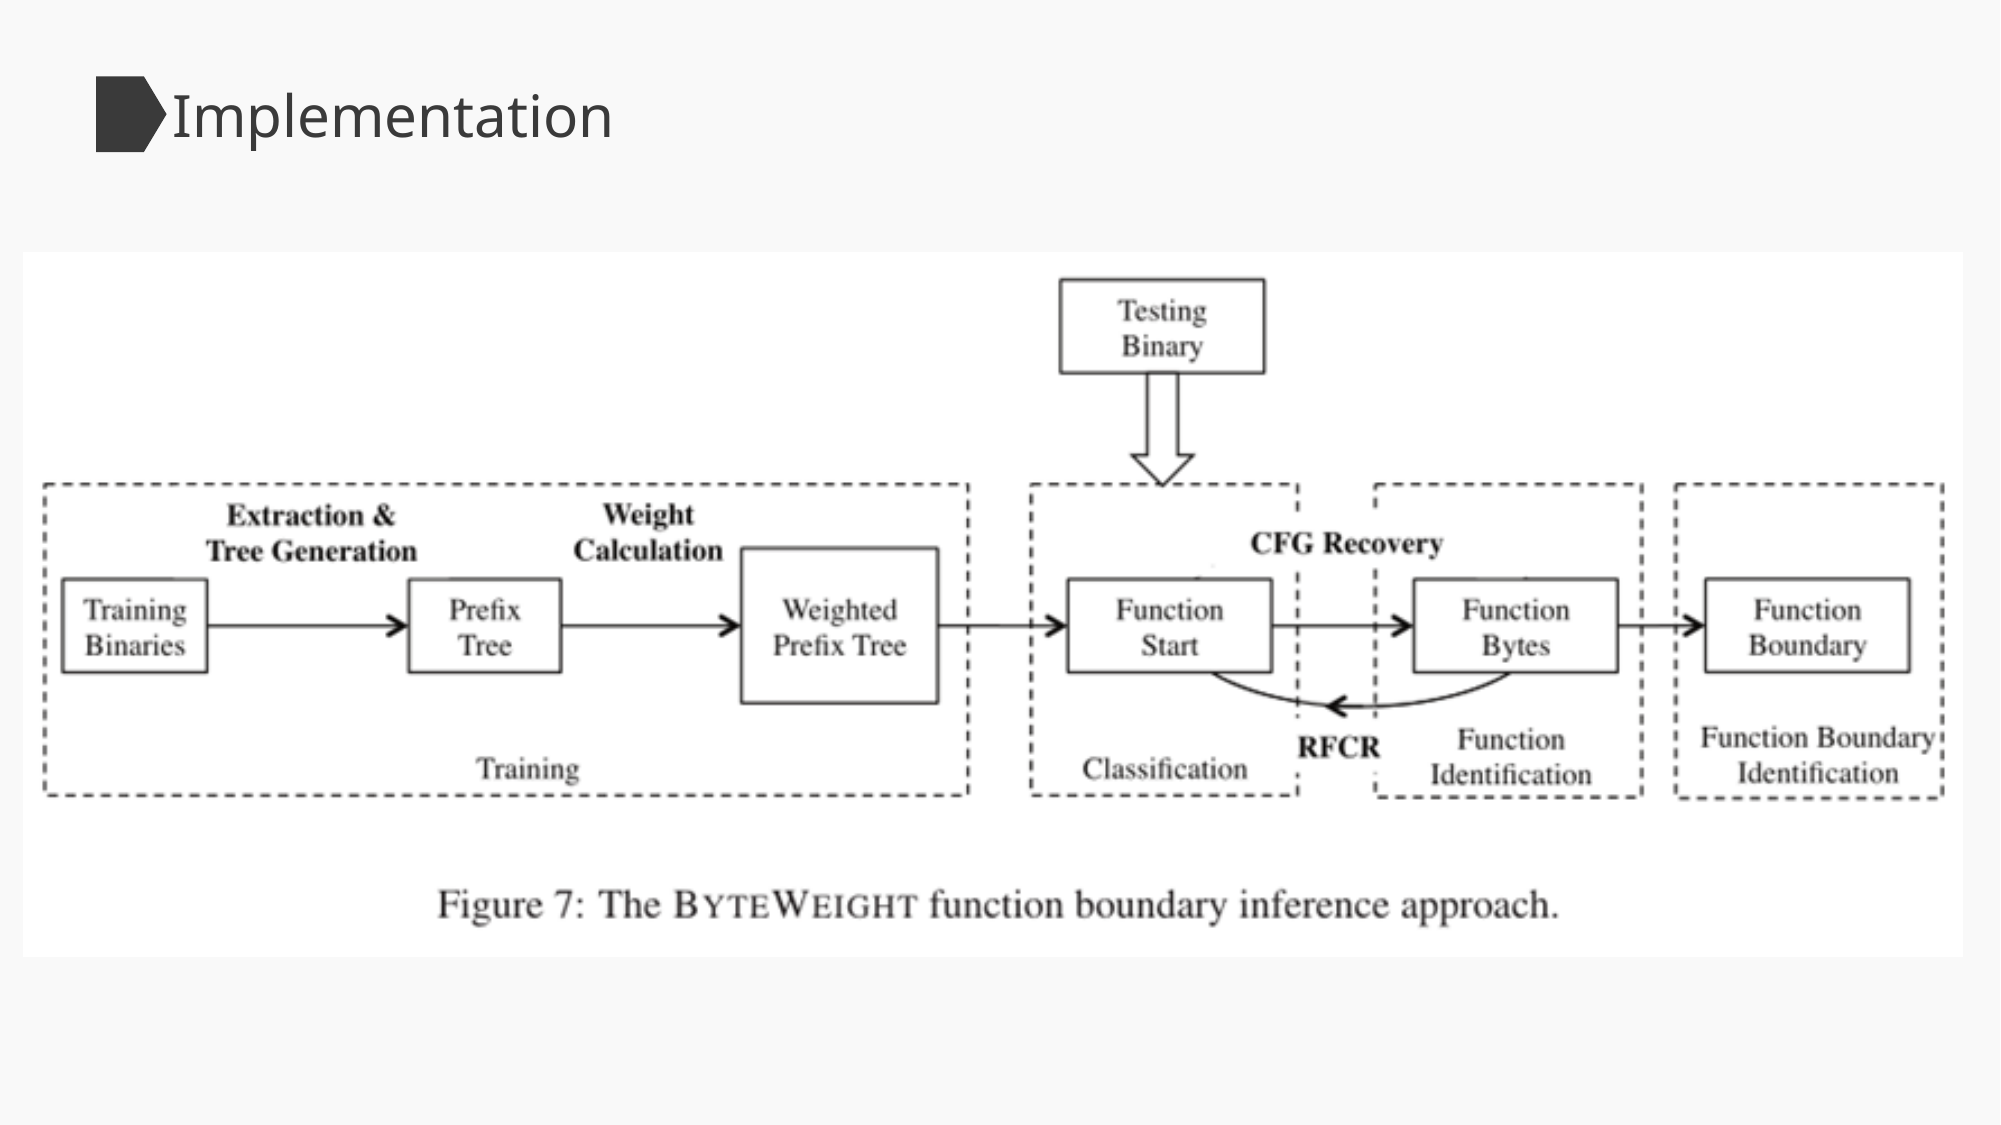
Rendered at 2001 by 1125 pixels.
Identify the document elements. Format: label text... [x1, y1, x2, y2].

picture [22, 252, 1964, 957]
text_box Implementation [95, 71, 691, 157]
